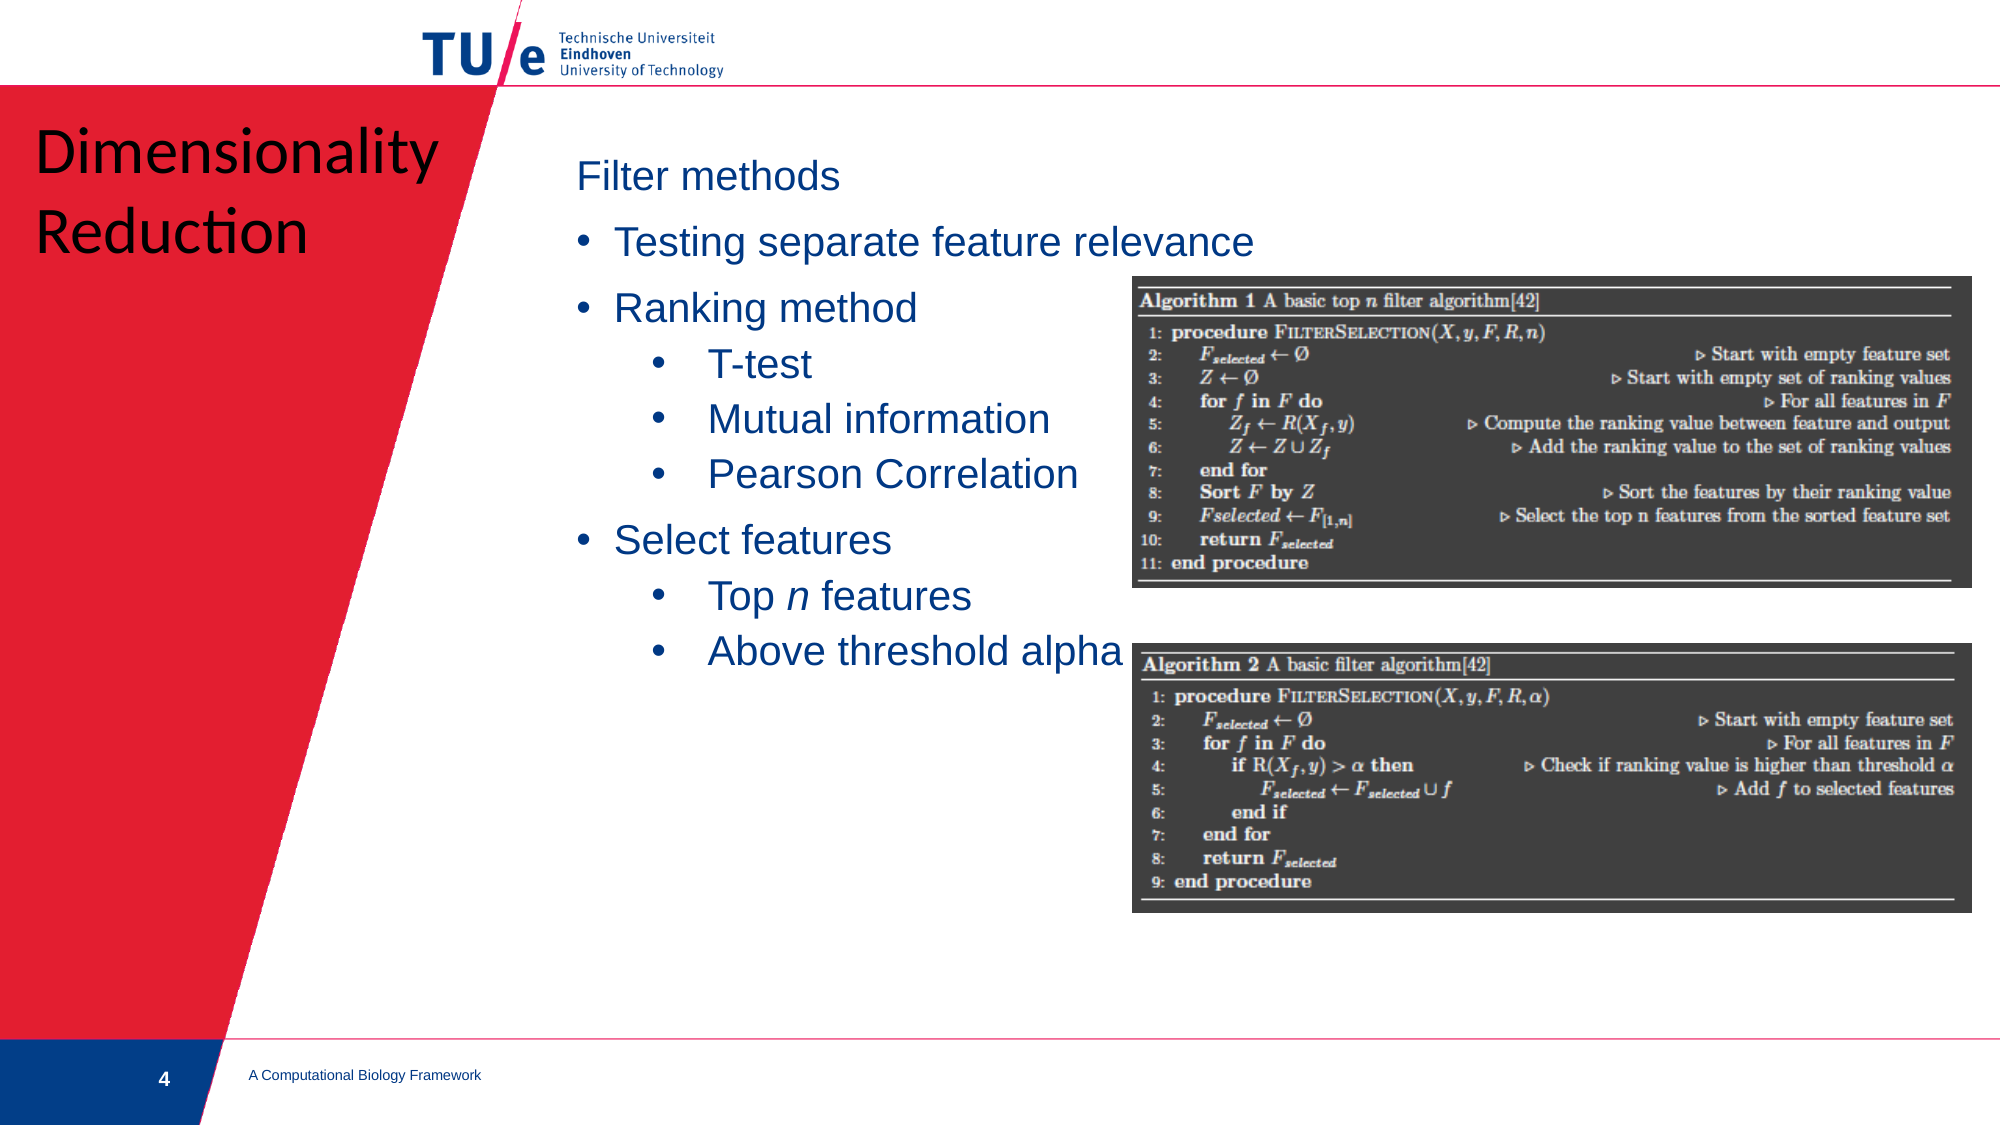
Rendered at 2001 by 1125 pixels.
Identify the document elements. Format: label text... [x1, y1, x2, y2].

picture [0, 0, 2000, 1125]
subtitle A Computational Biology Framework [233, 1058, 517, 1105]
list Filter methods Testing separate feature relevance Ranking method T-test Mutual information Pearson Correlation Select features Top n features Above threshold alpha [561, 147, 1911, 1000]
text_box Dimensionality Reduction [21, 99, 471, 275]
